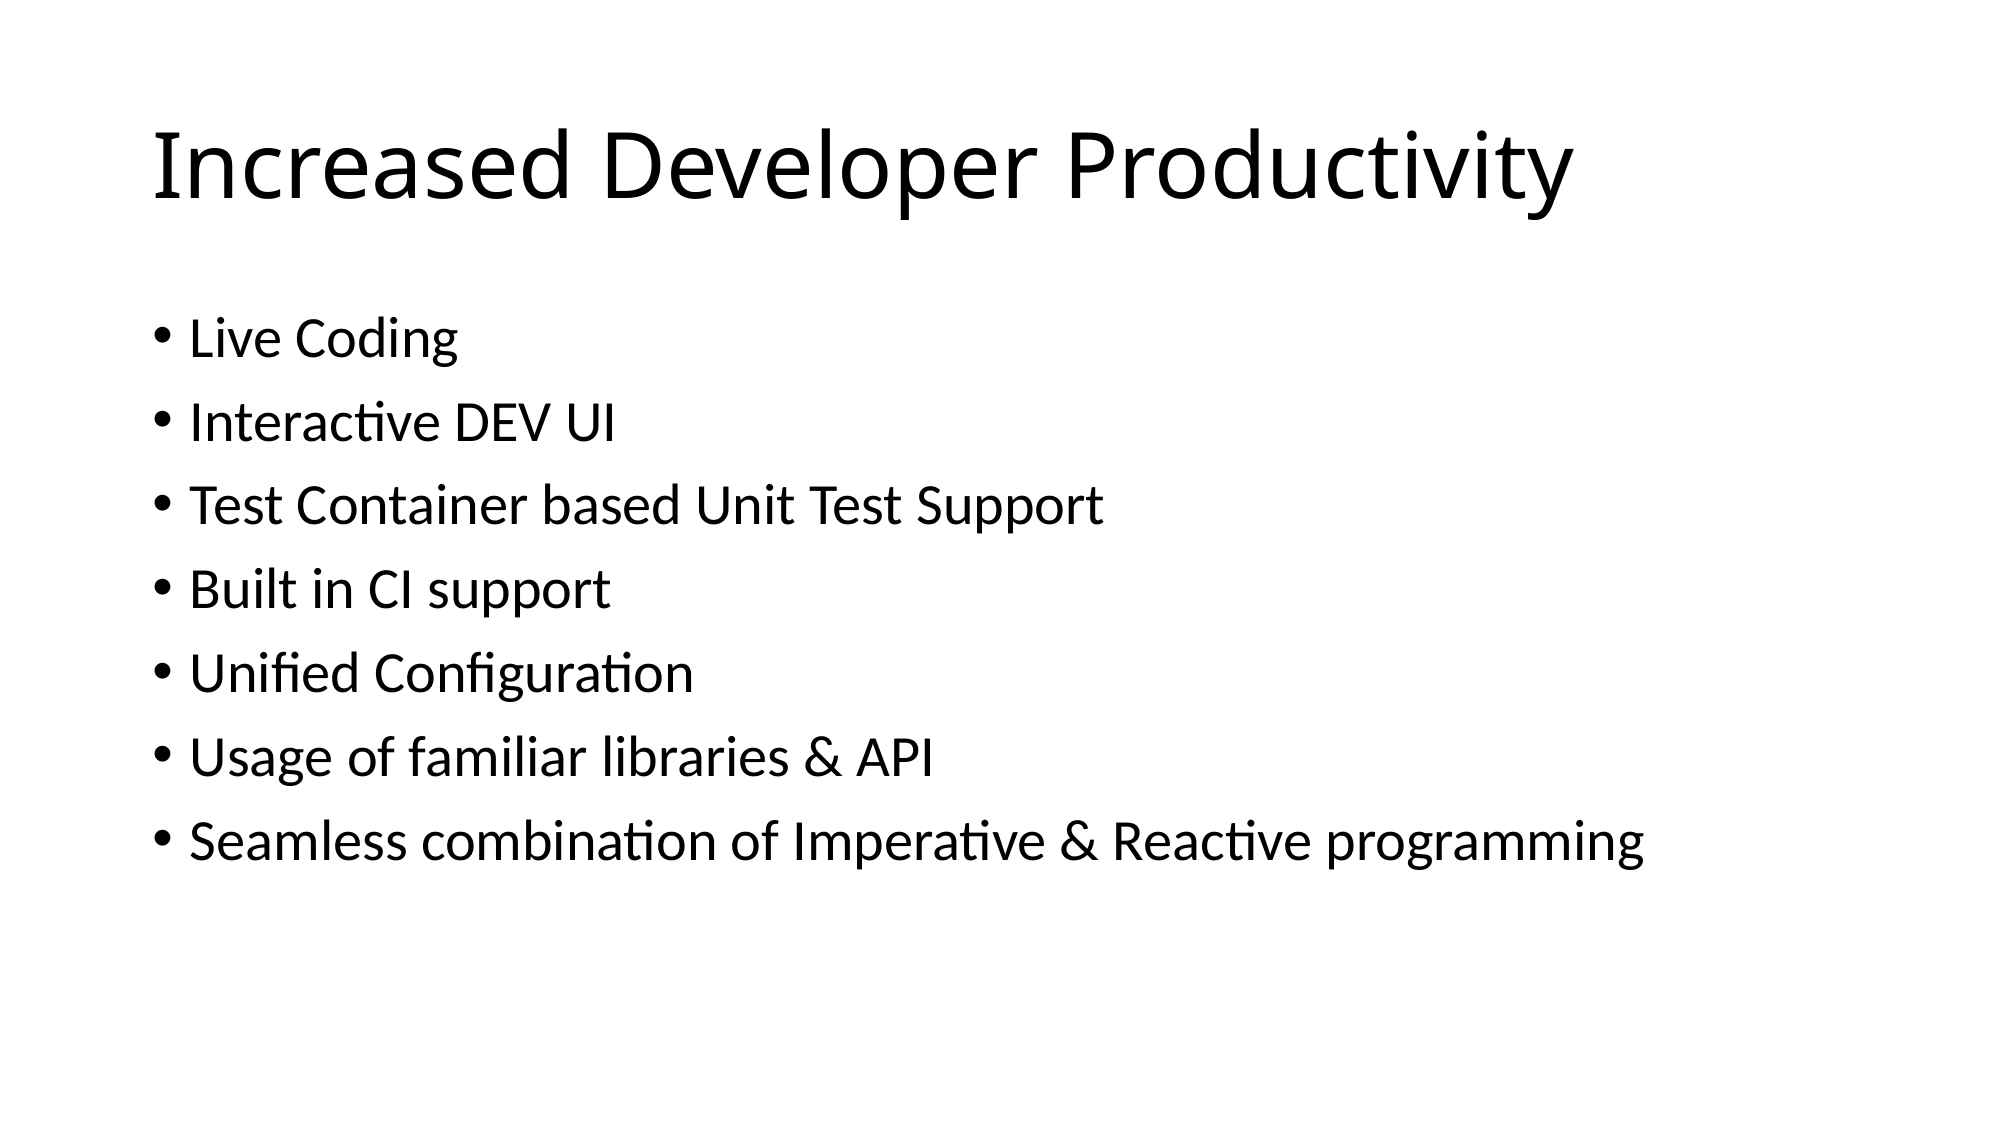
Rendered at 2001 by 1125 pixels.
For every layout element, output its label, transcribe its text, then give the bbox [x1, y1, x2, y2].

list Live Coding Interactive DEV UI Test Container based Unit Test Support Built in CI support Unified Configuration Usage of familiar libraries & API Seamless combination of Imperative & Reactive programming [137, 299, 1863, 1014]
title Increased Developer Productivity [137, 59, 1863, 278]
